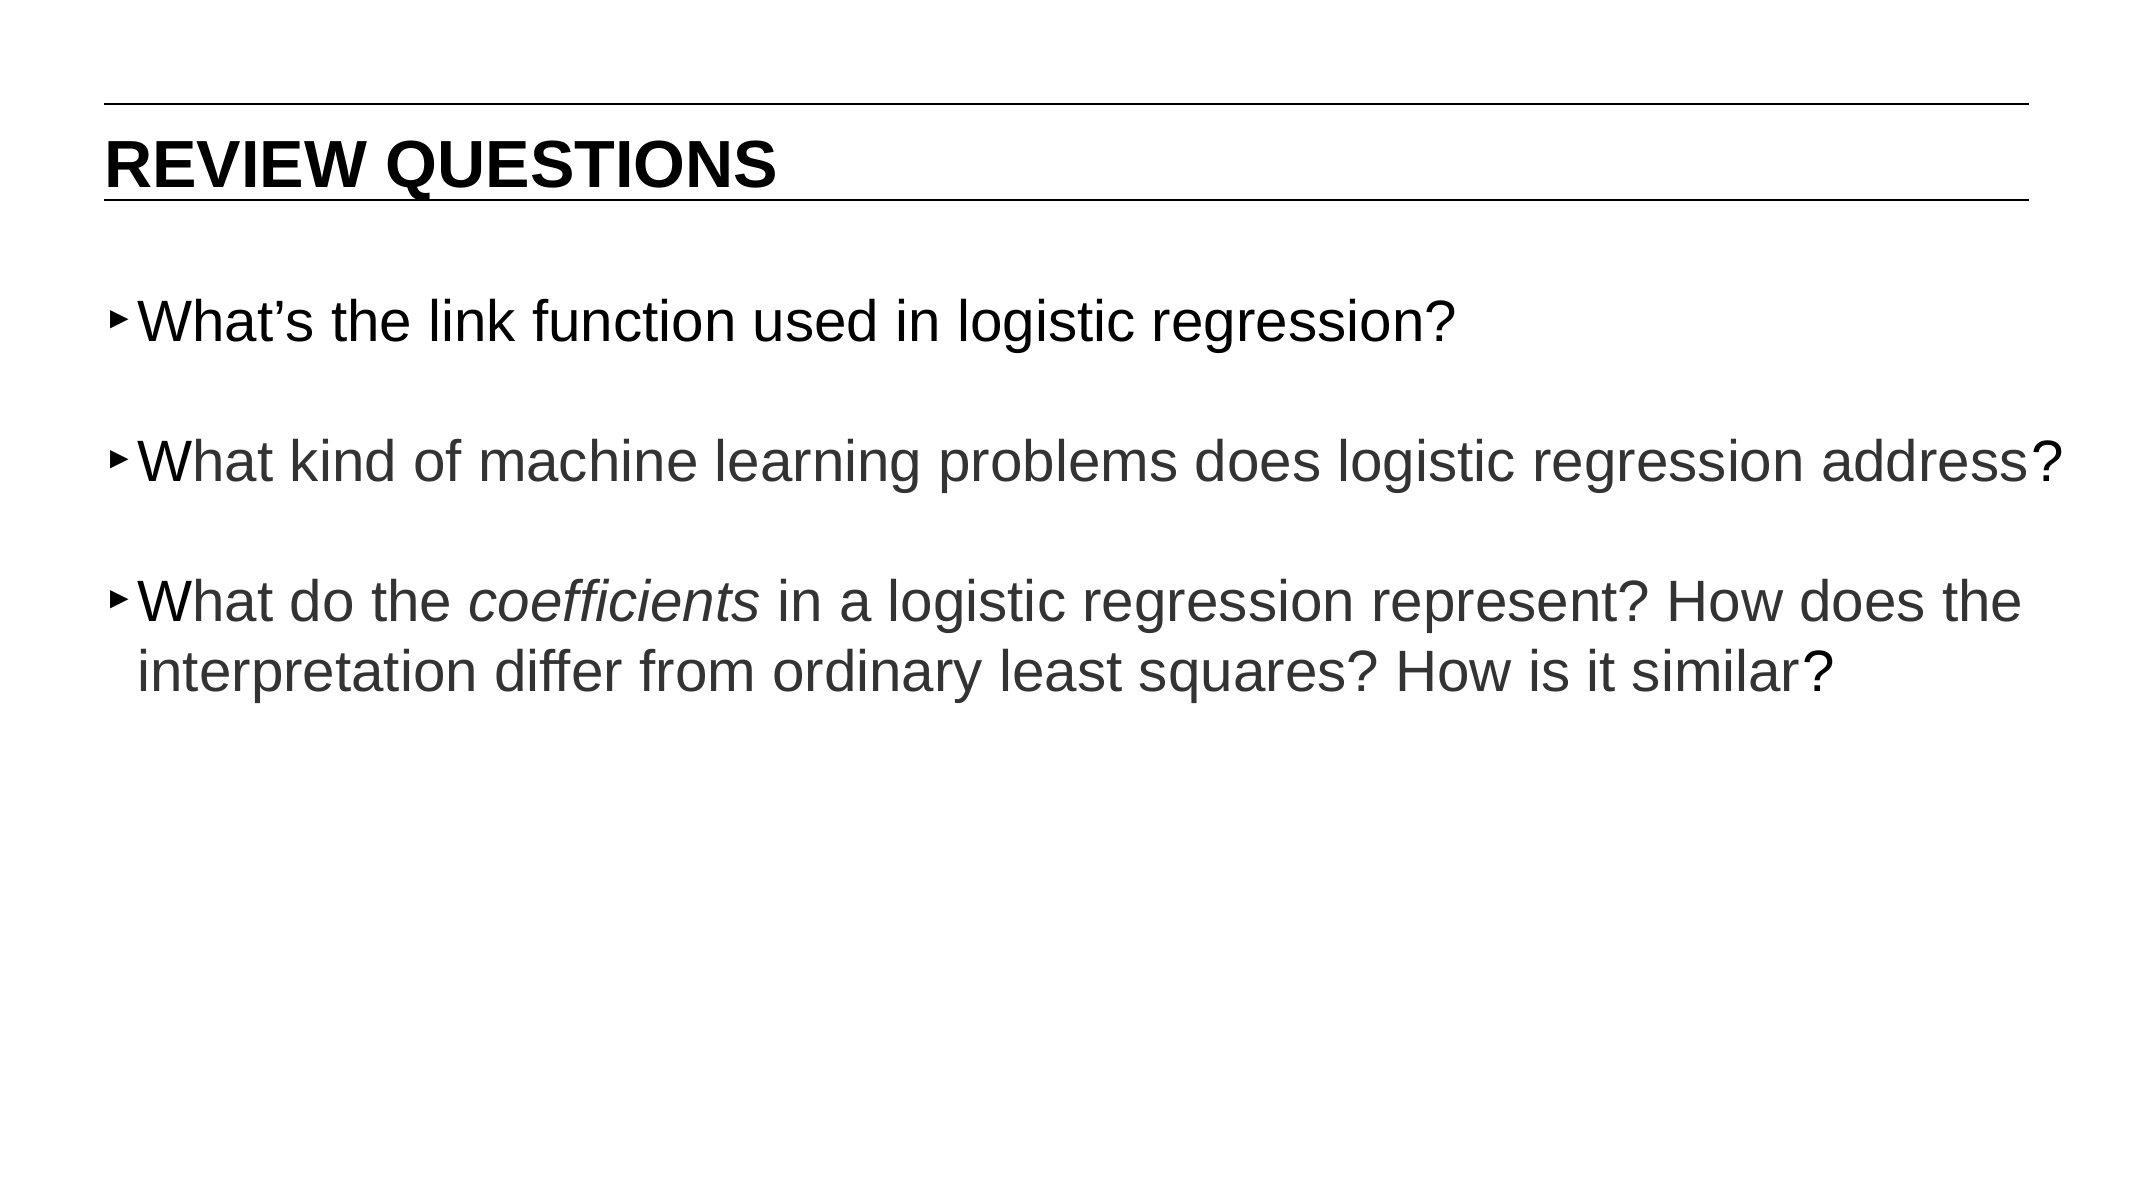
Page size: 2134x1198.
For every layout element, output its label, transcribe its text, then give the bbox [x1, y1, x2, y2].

list What’s the link function used in logistic regression? What kind of machine learning problems does logistic regression address? What do the coefficients in a logistic regression represent? How does the interpretation differ from ordinary least squares? How is it similar? [104, 213, 2106, 839]
text_box REVIEW QUESTIONS [104, 120, 2030, 192]
